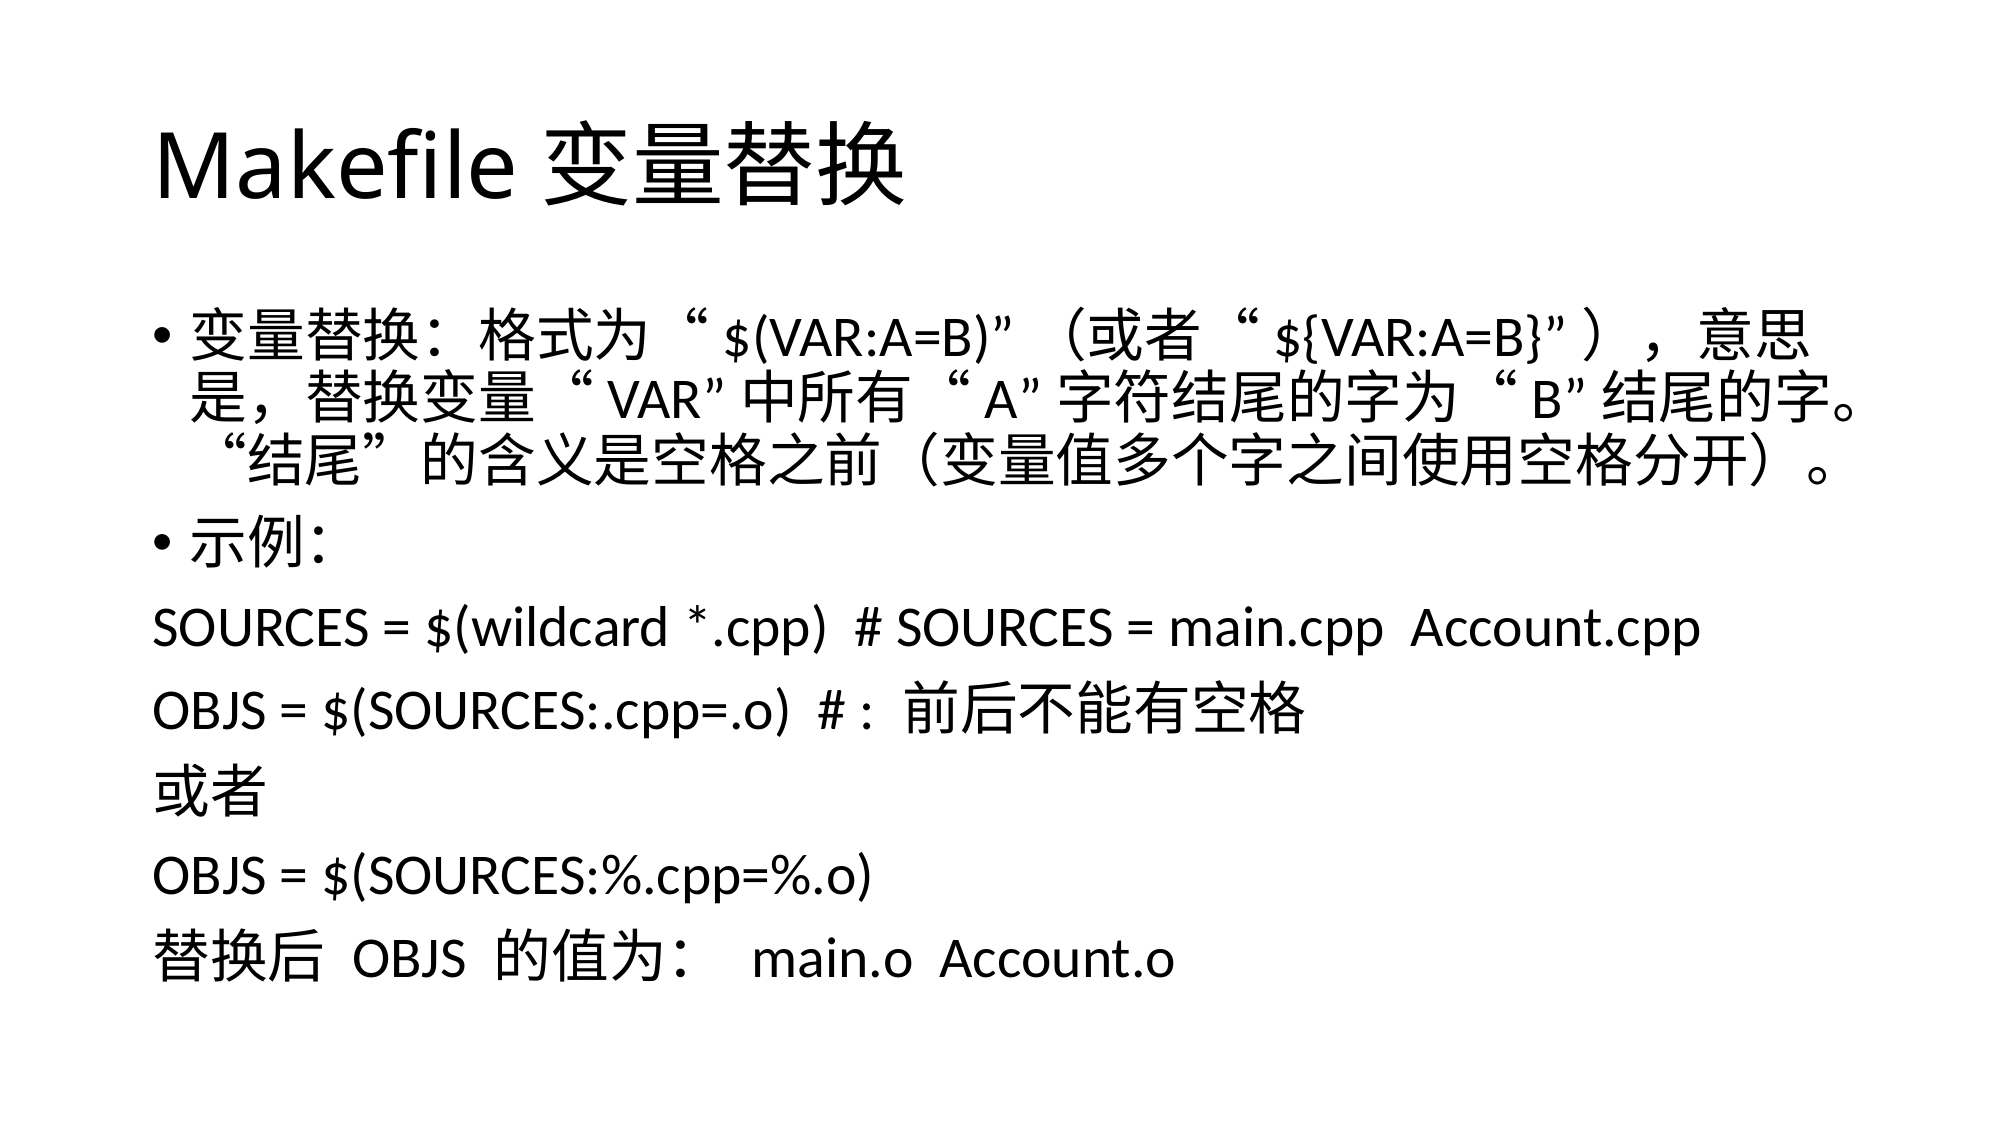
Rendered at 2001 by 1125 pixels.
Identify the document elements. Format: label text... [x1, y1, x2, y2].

title Makefile变量替换 [137, 59, 1863, 278]
list 变量替换：格式为“$(VAR:A=B)”（或者“${VAR:A=B}”），意思是，替换变量“VAR”中所有“A”字符结尾的字为“B”结尾的字。“结尾”的含义是空格之前（变量值多个字之间使用空格分开）。 示例： SOURCES = $(wildcard *.cpp) # SOURCES = main.cpp Account.cpp OBJS = $(SOURCES:.cpp=.o) # : 前后不能有空格 或者 OBJS = $(SOURCES:%.cpp=%.o) 替换后 OBJS 的值为： main.o Account.o [137, 299, 1863, 1014]
